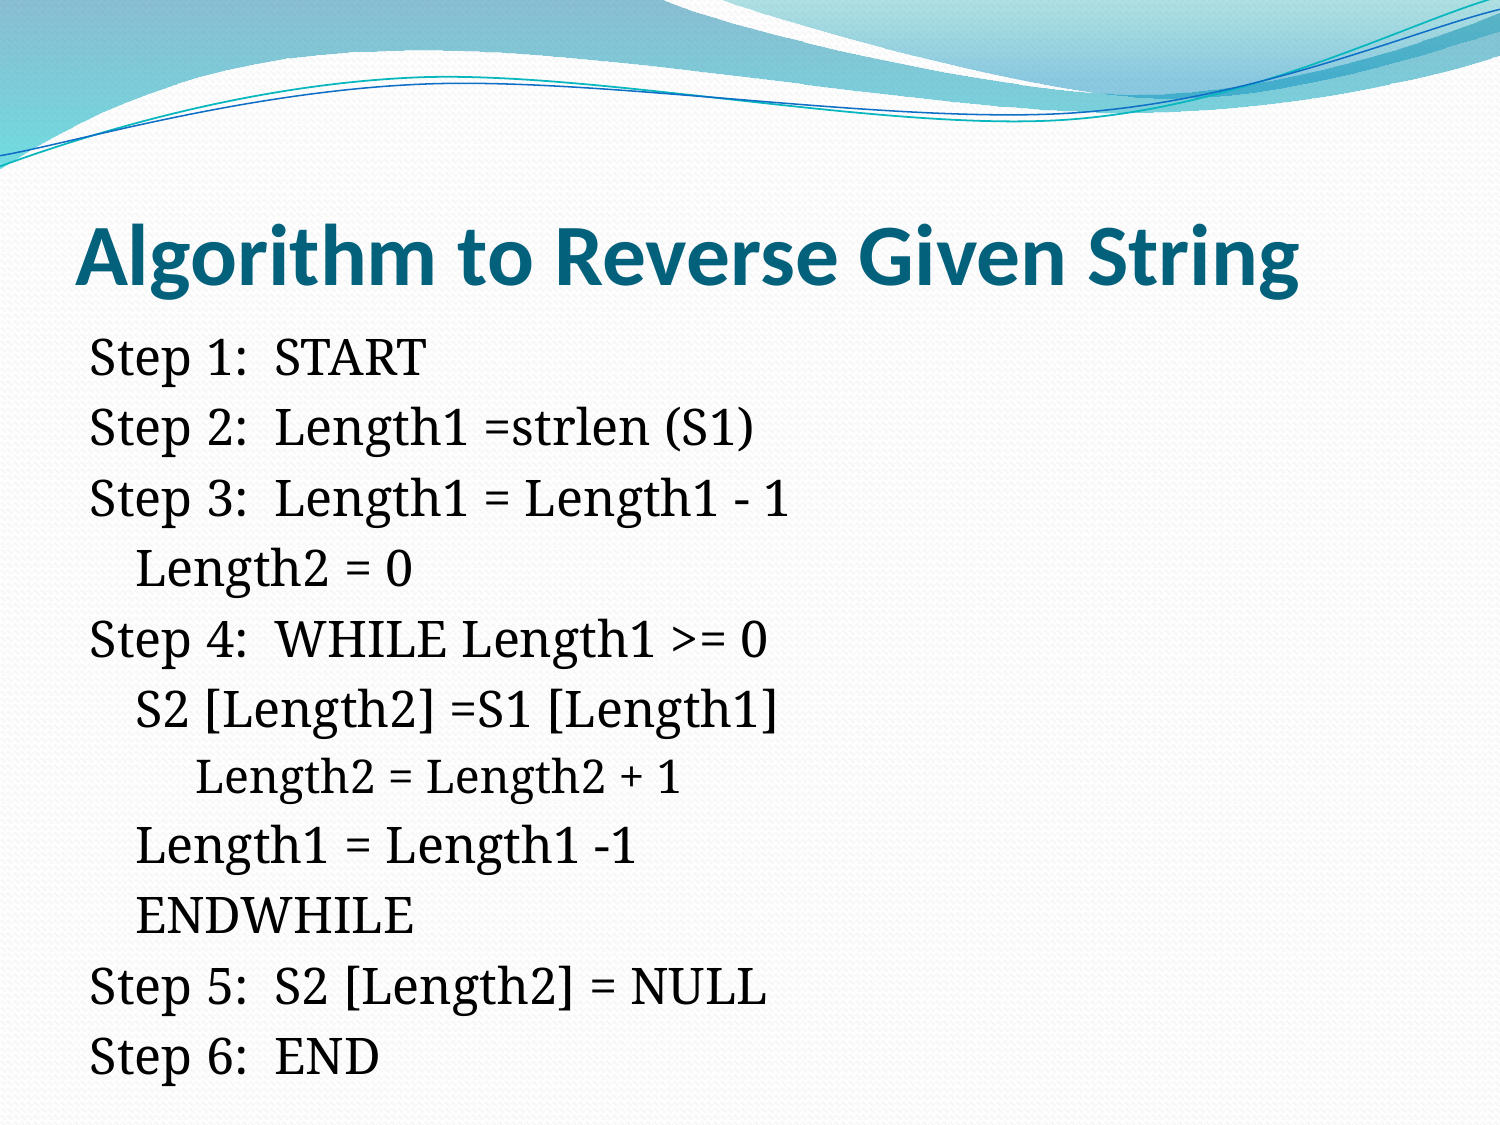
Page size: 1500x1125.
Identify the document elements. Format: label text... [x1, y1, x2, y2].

title Algorithm to Reverse Given String [75, 115, 1425, 303]
list Step 1: START Step 2: Length1 =strlen (S1) Step 3: Length1 = Length1 - 1 Length2 = 0 Step 4: WHILE Length1 >= 0 S2 [Length2] =S1 [Length1] Length2 = Length2 + 1 Length1 = Length1 -1 ENDWHILE Step 5: S2 [Length2] = NULL Step 6: END [75, 317, 1425, 1100]
